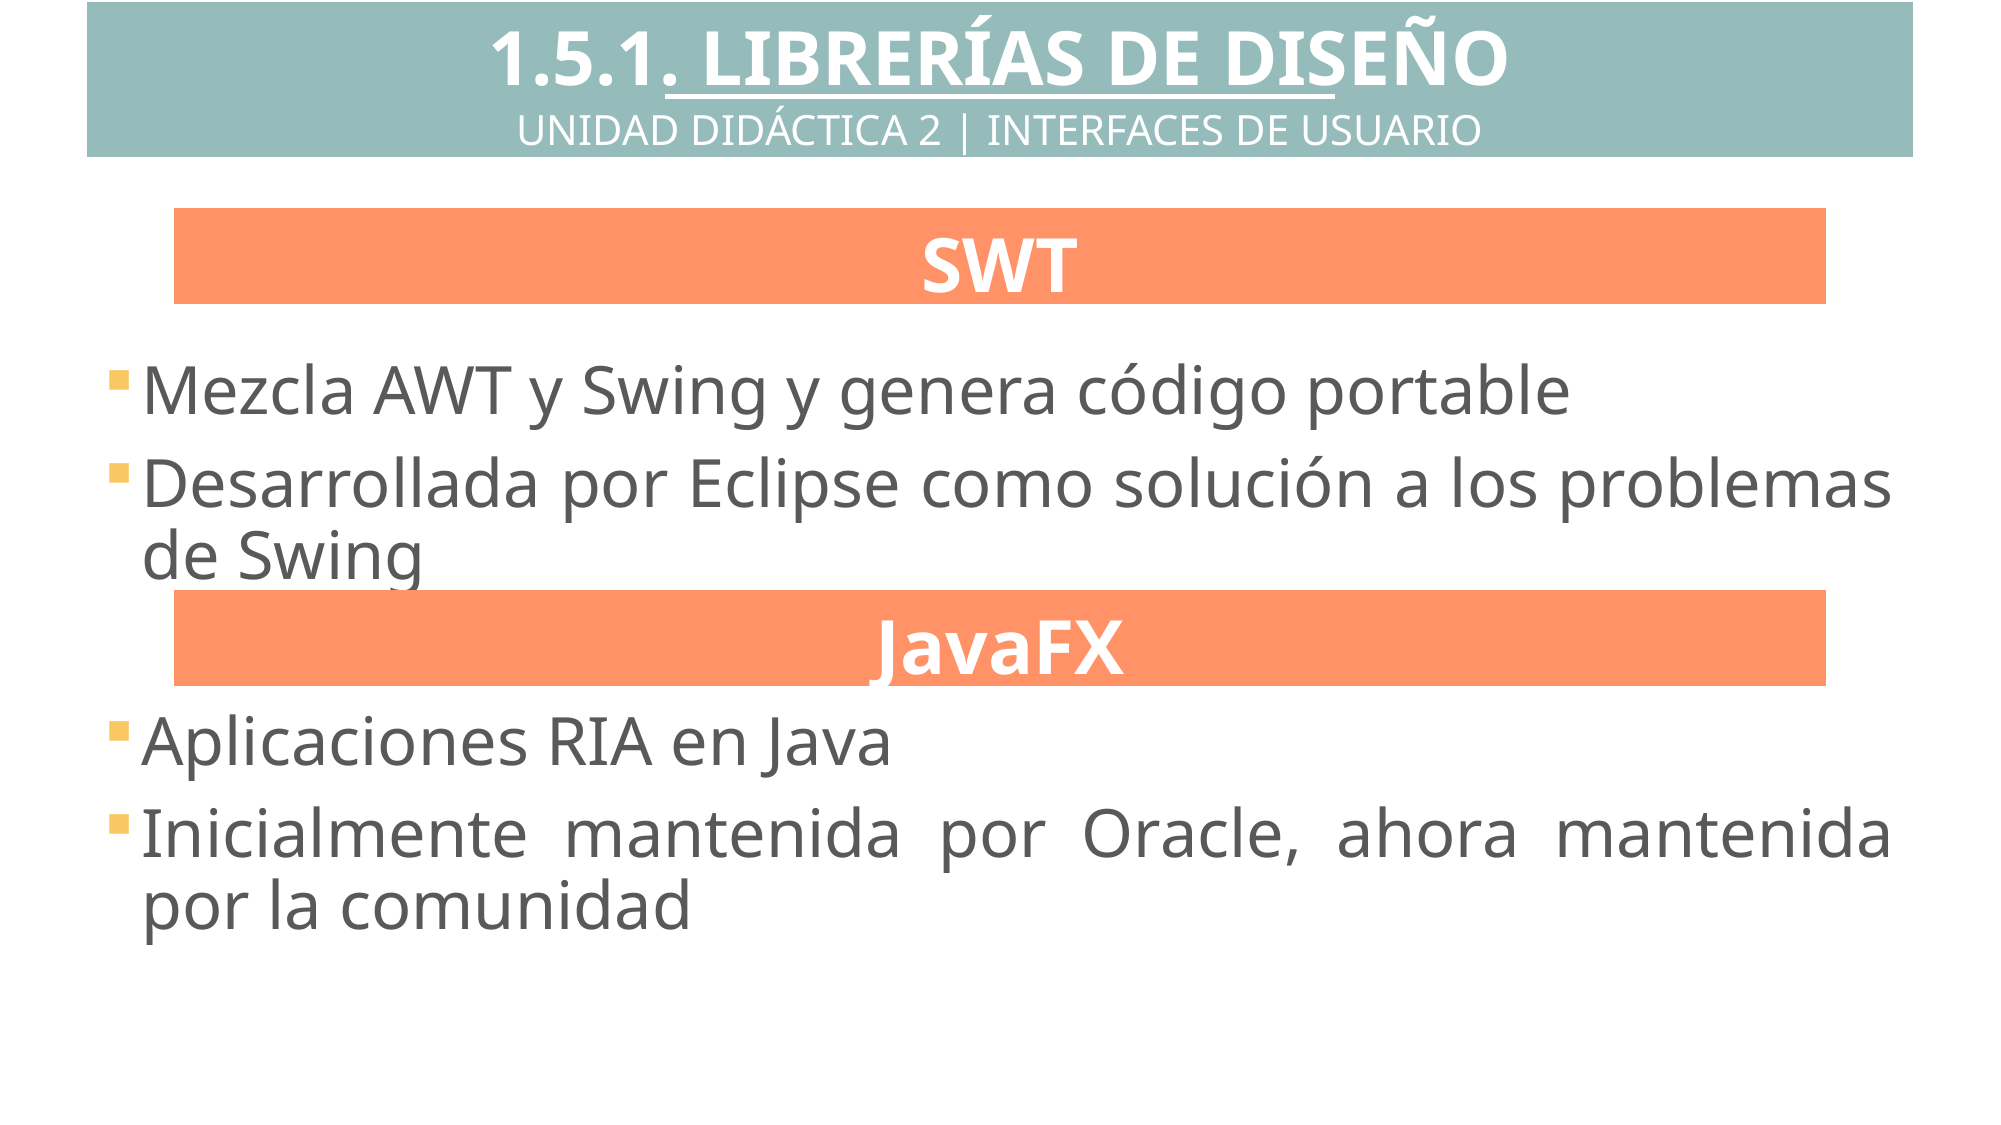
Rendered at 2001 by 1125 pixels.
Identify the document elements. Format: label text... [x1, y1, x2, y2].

text_box JavaFX [174, 590, 1826, 686]
text_box SWT [174, 208, 1826, 304]
text_box 1.5.1. LIBRERÍAS DE DISEÑO [87, 2, 1913, 102]
text_box UNIDAD DIDÁCTICA 2 | INTERFACES DE USUARIO [87, 102, 1913, 157]
list Mezcla AWT y Swing y genera código portable Desarrollada por Eclipse como solución a los problemas de Swing Aplicaciones RIA en Java Inicialmente mantenida por Oracle, ahora mantenida por la comunidad [88, 248, 1912, 1029]
